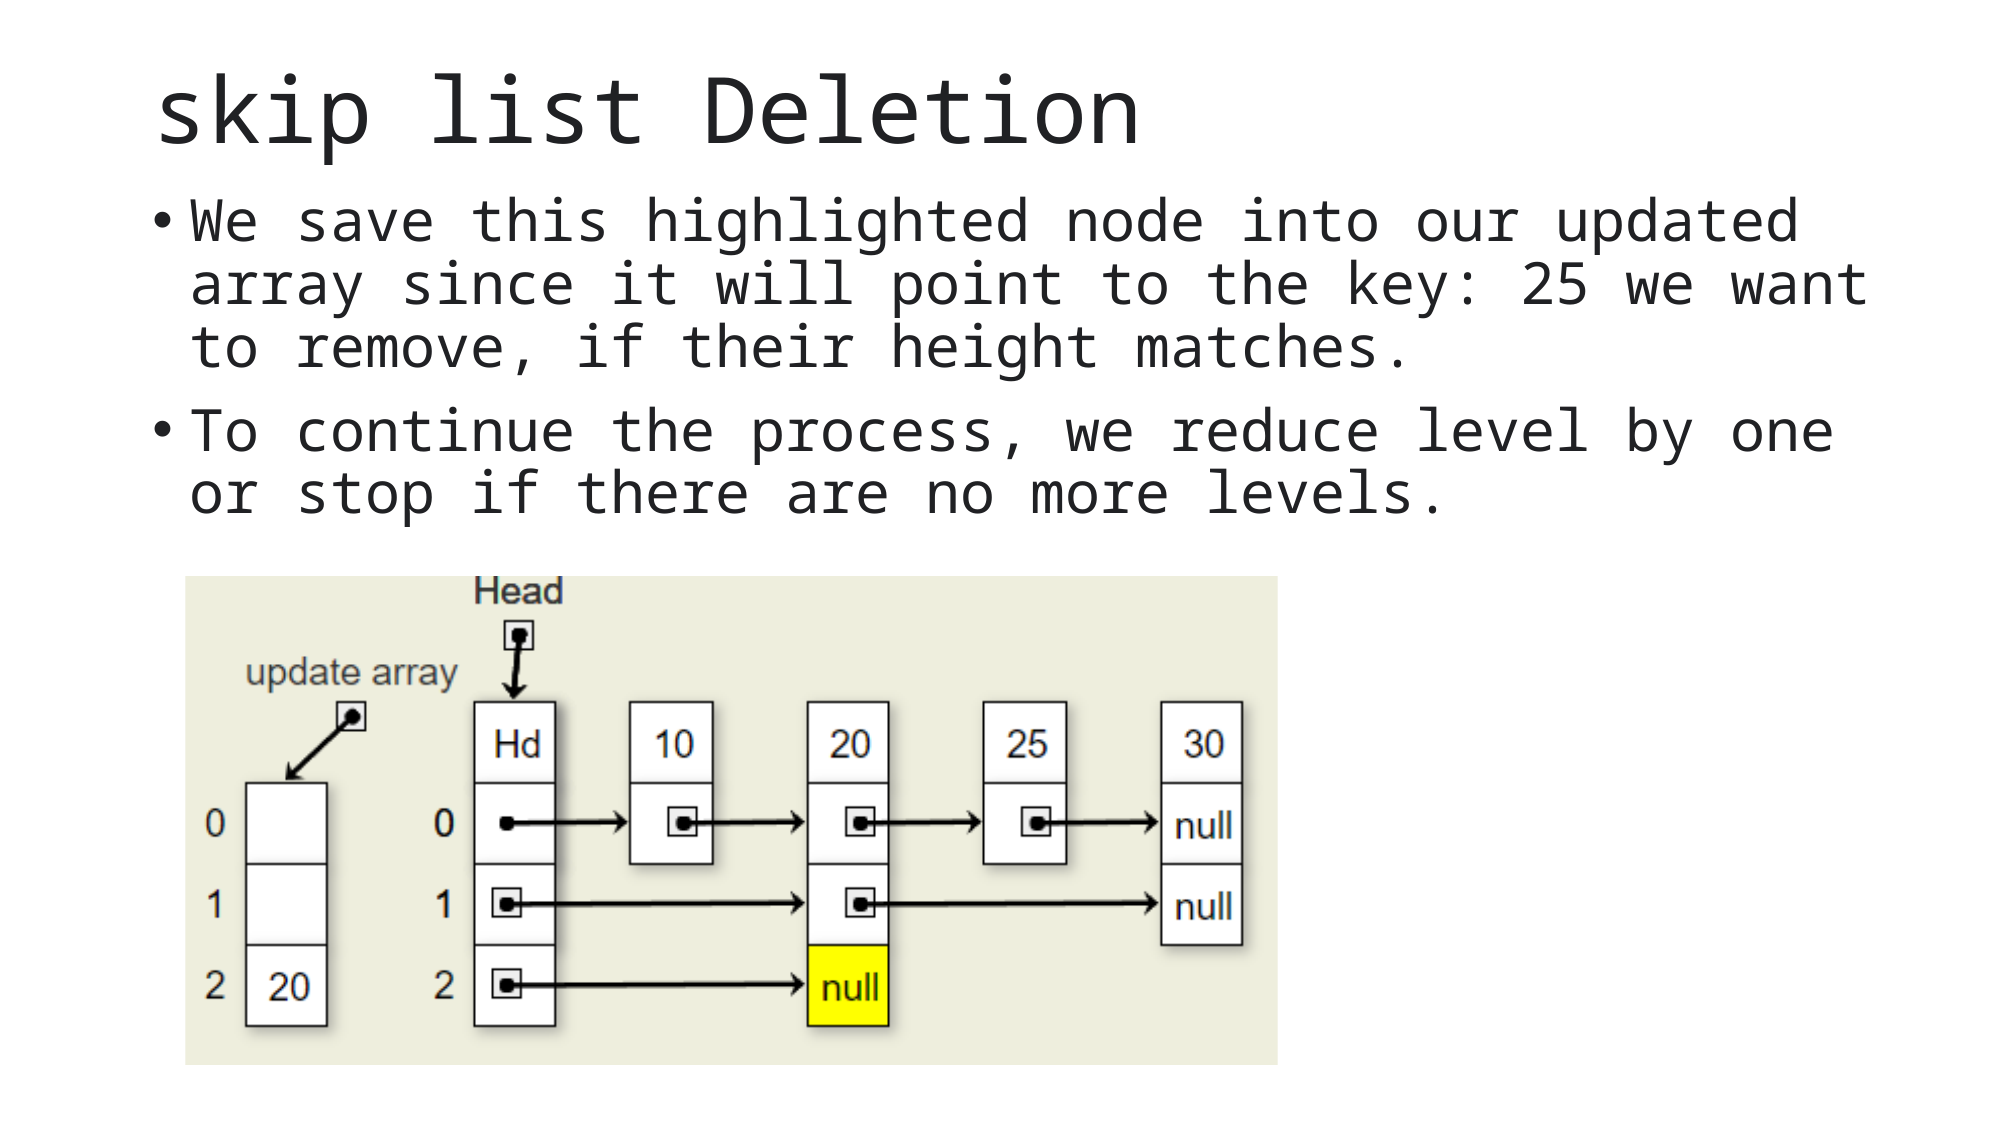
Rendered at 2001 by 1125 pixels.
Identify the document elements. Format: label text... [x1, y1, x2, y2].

list We save this highlighted node into our updated array since it will point to the key: 25 we want to remove, if their height matches. To continue the process, we reduce level by one or stop if there are no more levels. [137, 183, 1943, 1014]
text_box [185, 576, 1278, 1066]
title skip list Deletion [137, 59, 1863, 183]
